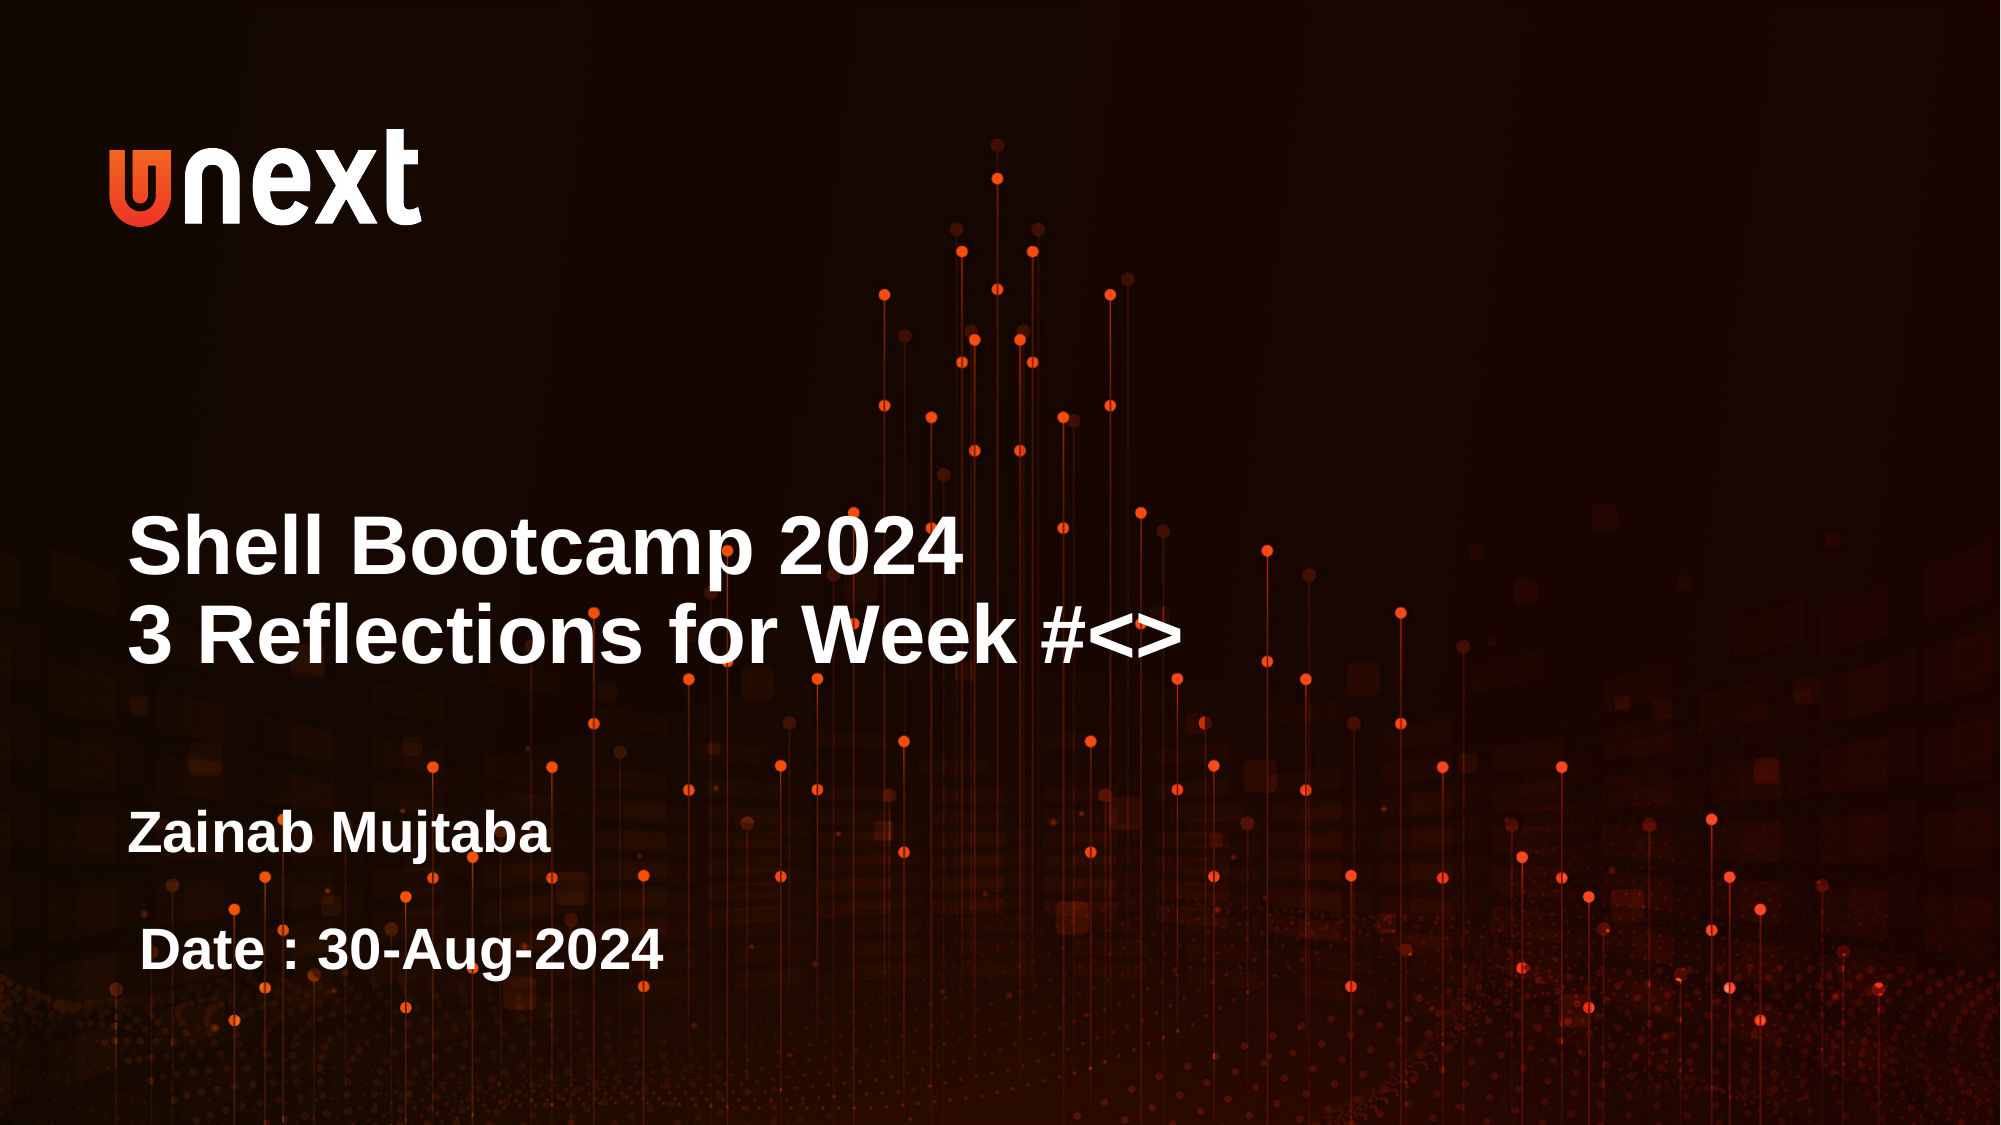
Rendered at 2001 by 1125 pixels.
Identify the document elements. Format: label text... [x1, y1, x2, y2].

text_box Zainab Mujtaba [112, 786, 1474, 872]
list Shell Bootcamp 2024 3 Reflections for Week #<> [112, 36, 1839, 690]
picture [0, 0, 2001, 1125]
text_box Date : 30-Aug-2024 [124, 903, 1350, 989]
